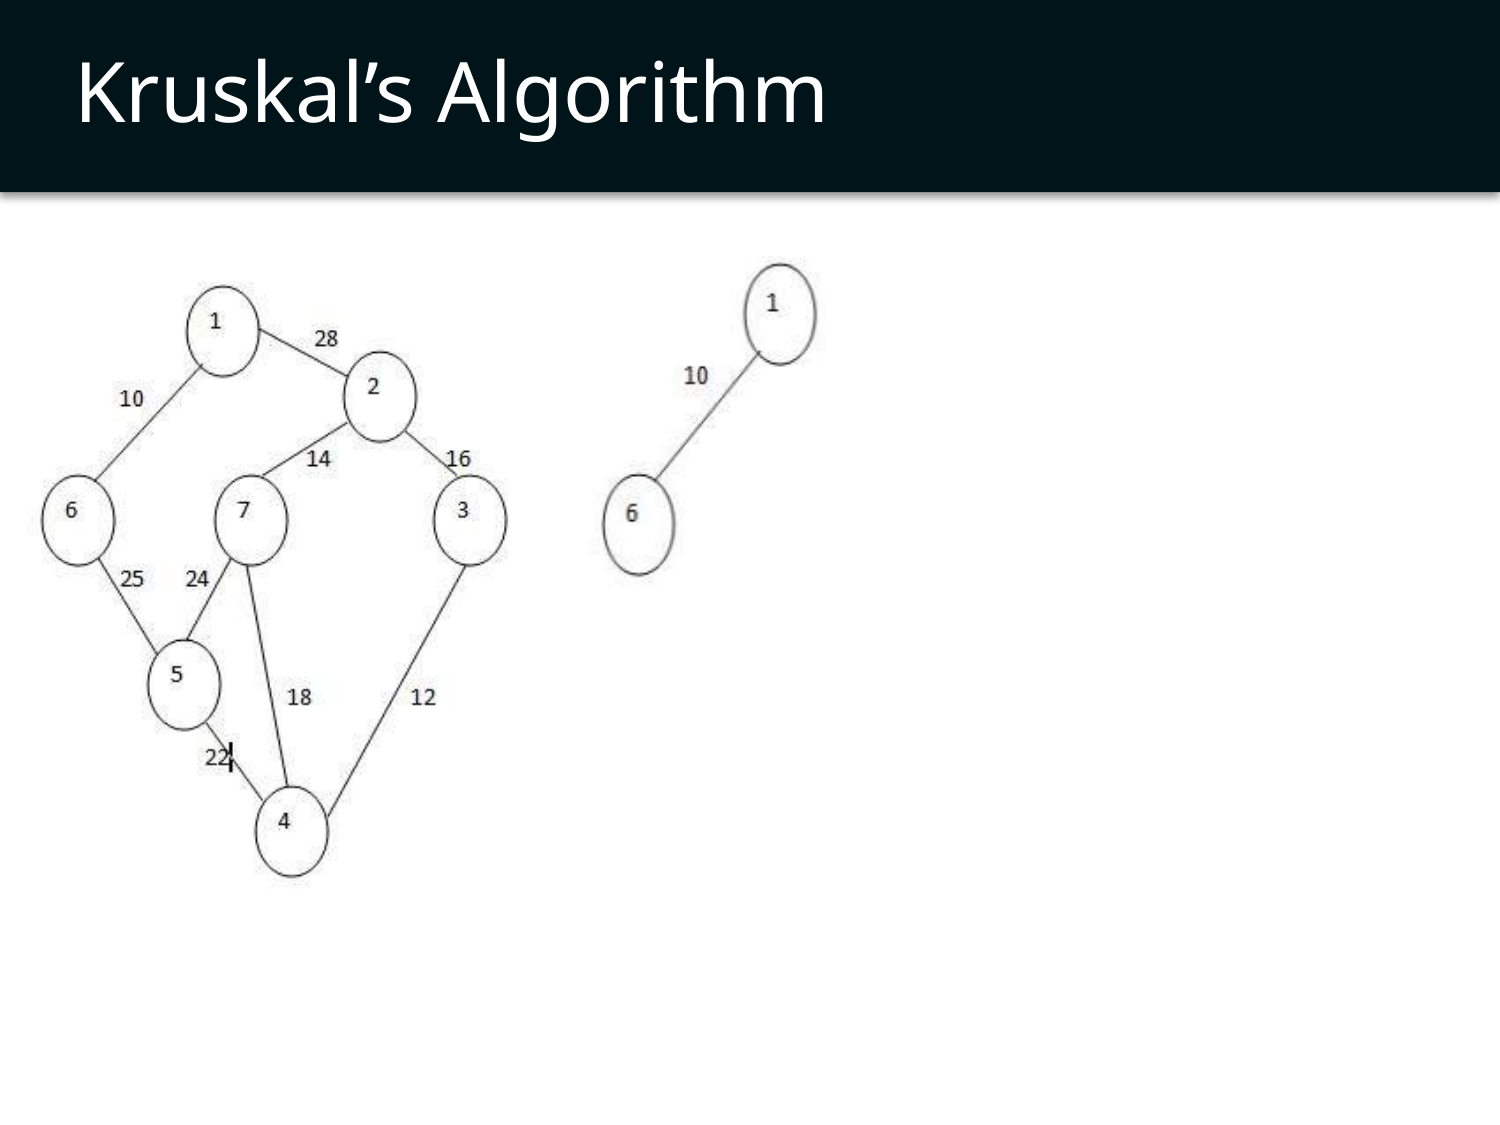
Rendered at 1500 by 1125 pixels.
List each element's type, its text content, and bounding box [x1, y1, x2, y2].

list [0, 253, 533, 951]
title Kruskal’s Algorithm [59, 0, 1500, 193]
picture [564, 241, 840, 587]
